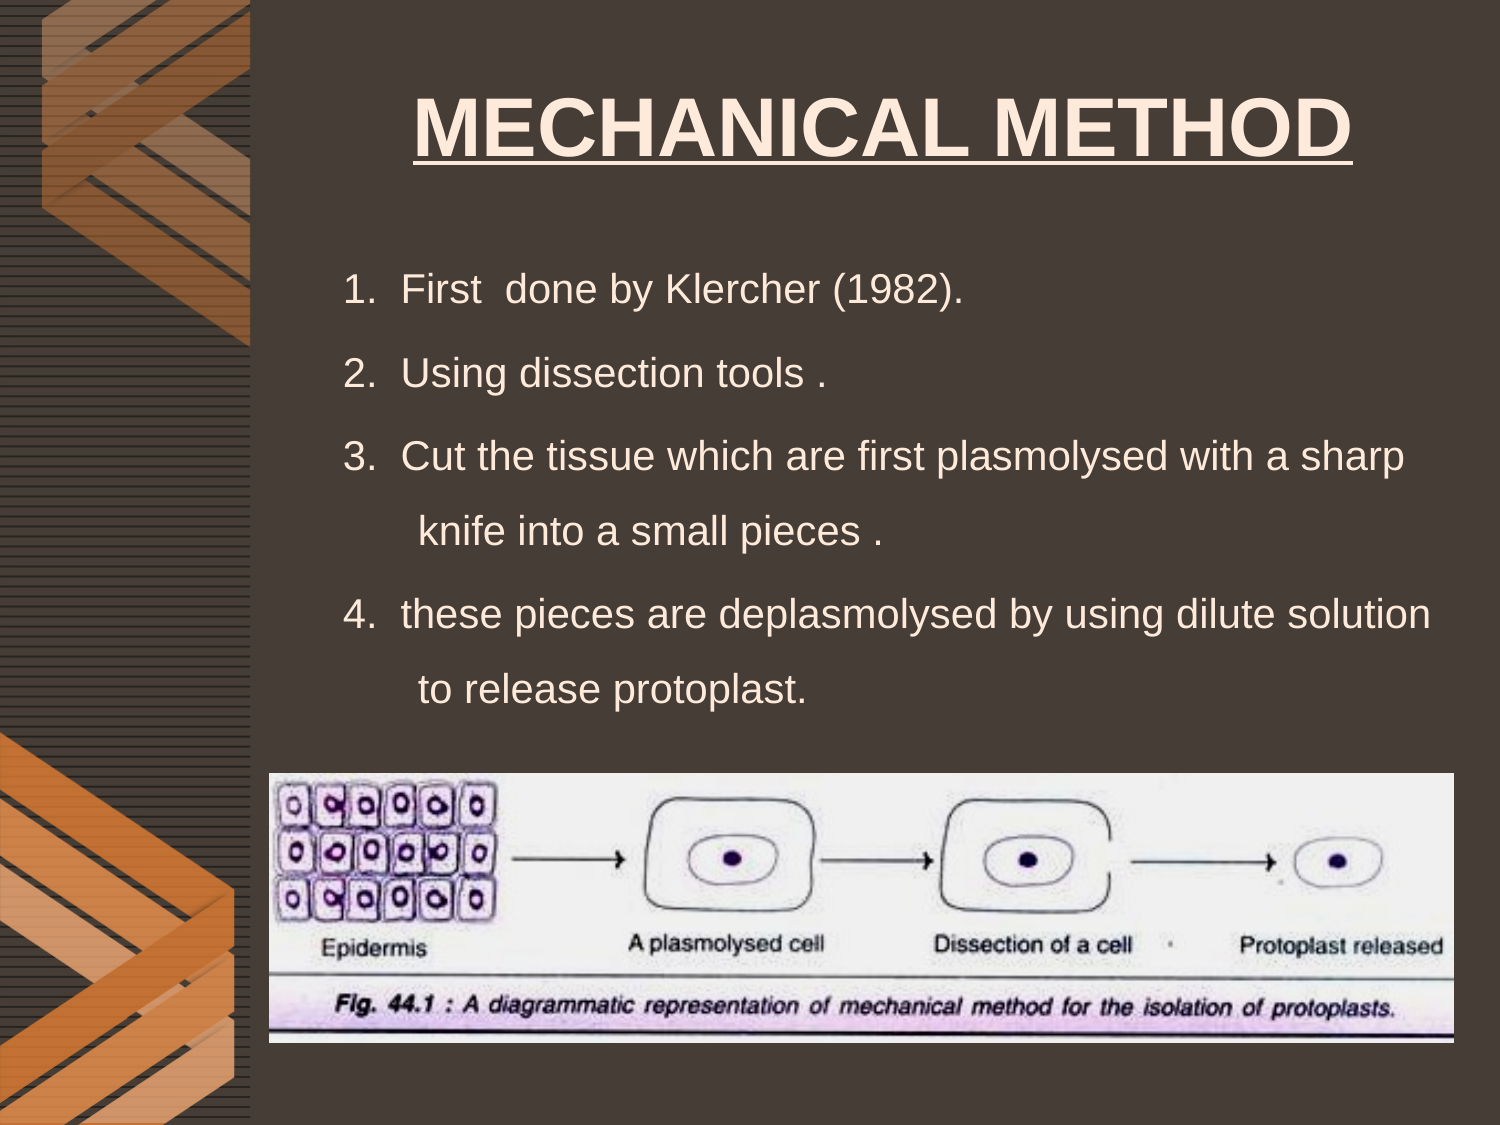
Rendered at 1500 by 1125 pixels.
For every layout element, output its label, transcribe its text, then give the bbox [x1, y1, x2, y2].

title MECHANICAL METHOD [265, 35, 1500, 211]
picture [0, 0, 1500, 1125]
list 1. First done by Klercher (1982). 2. Using dissection tools . 3. Cut the tissue which are first plasmolysed with a sharp knife into a small pieces . 4. these pieces are deplasmolysed by using dilute solution to release protoplast. [328, 210, 1454, 739]
